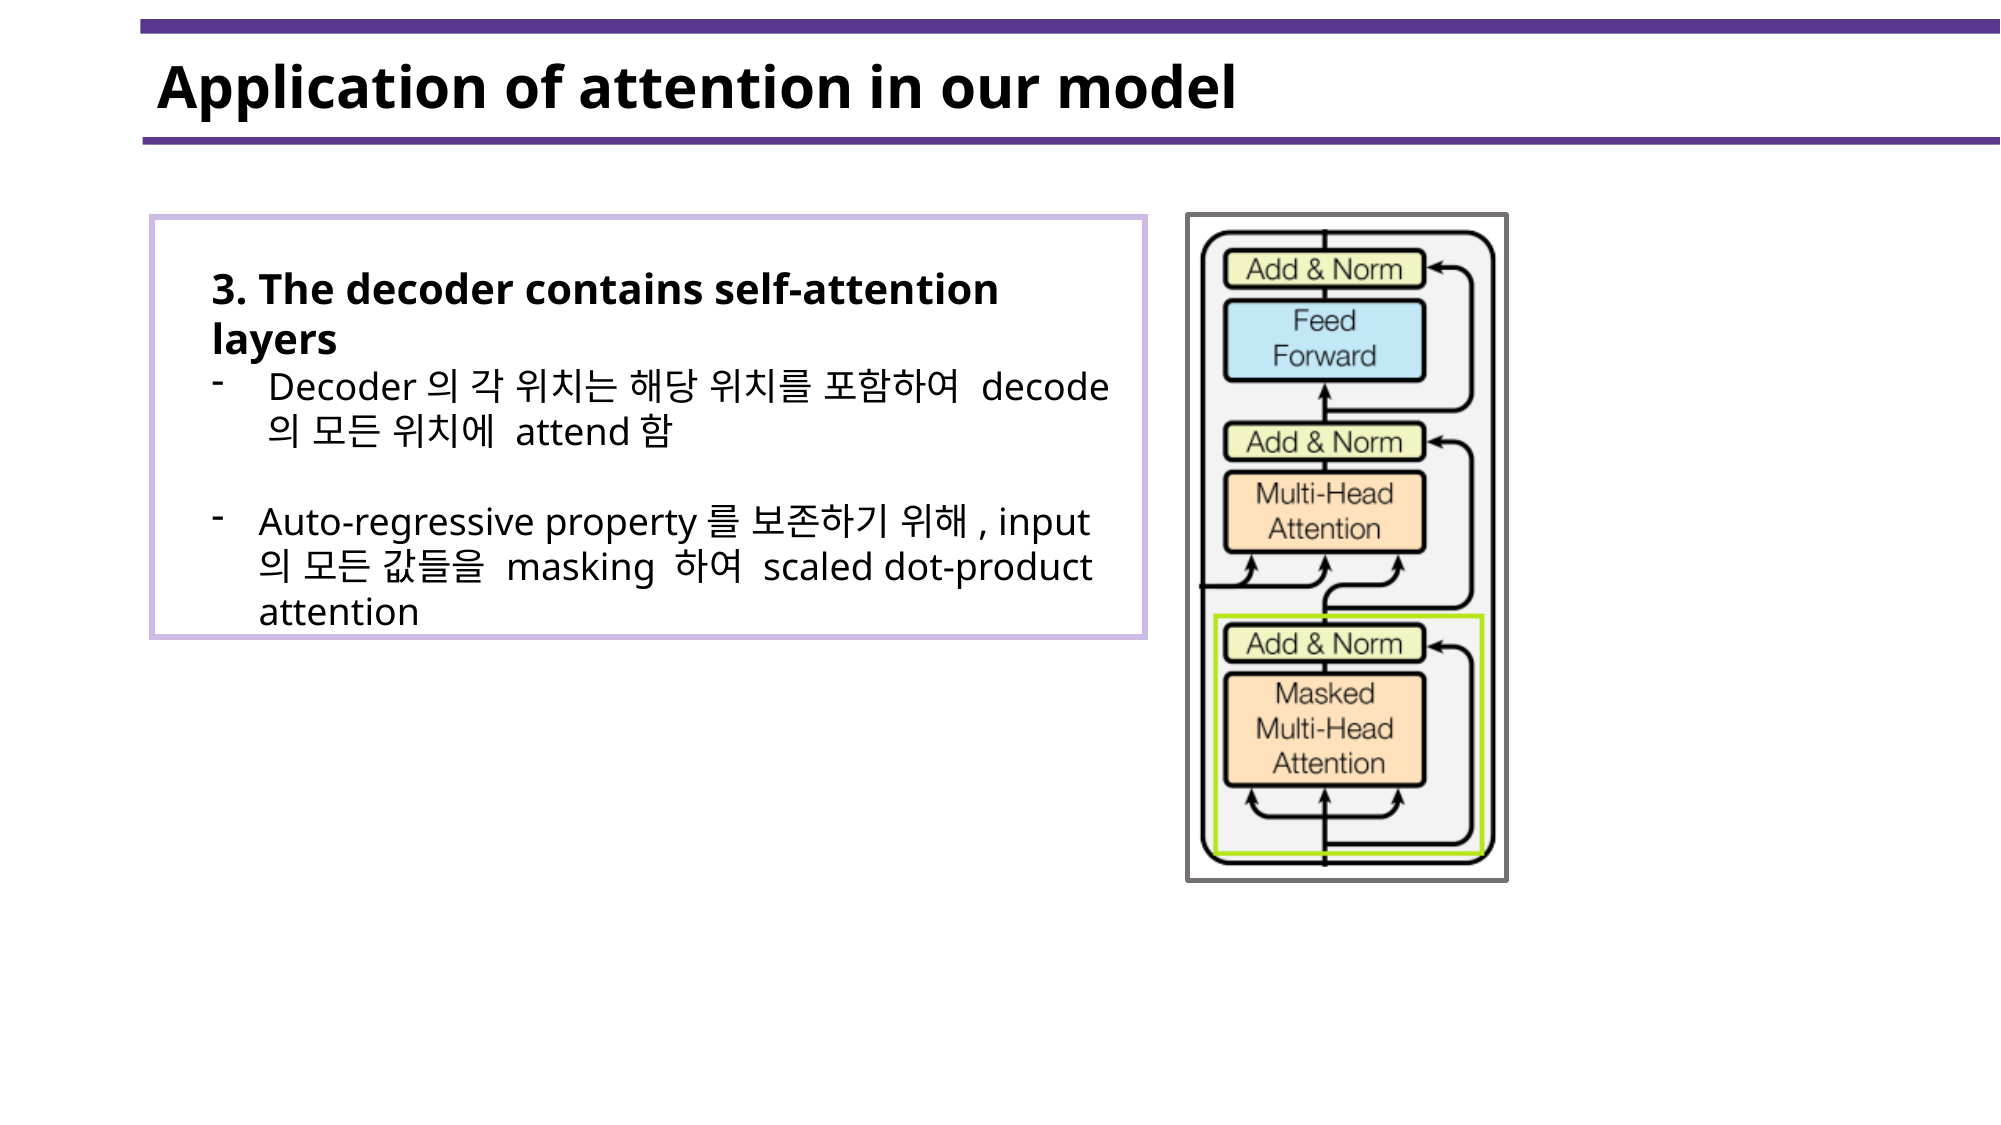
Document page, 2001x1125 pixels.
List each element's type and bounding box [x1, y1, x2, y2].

picture [1189, 216, 1504, 878]
text_box [142, 205, 1155, 649]
text_box [140, 19, 2000, 145]
